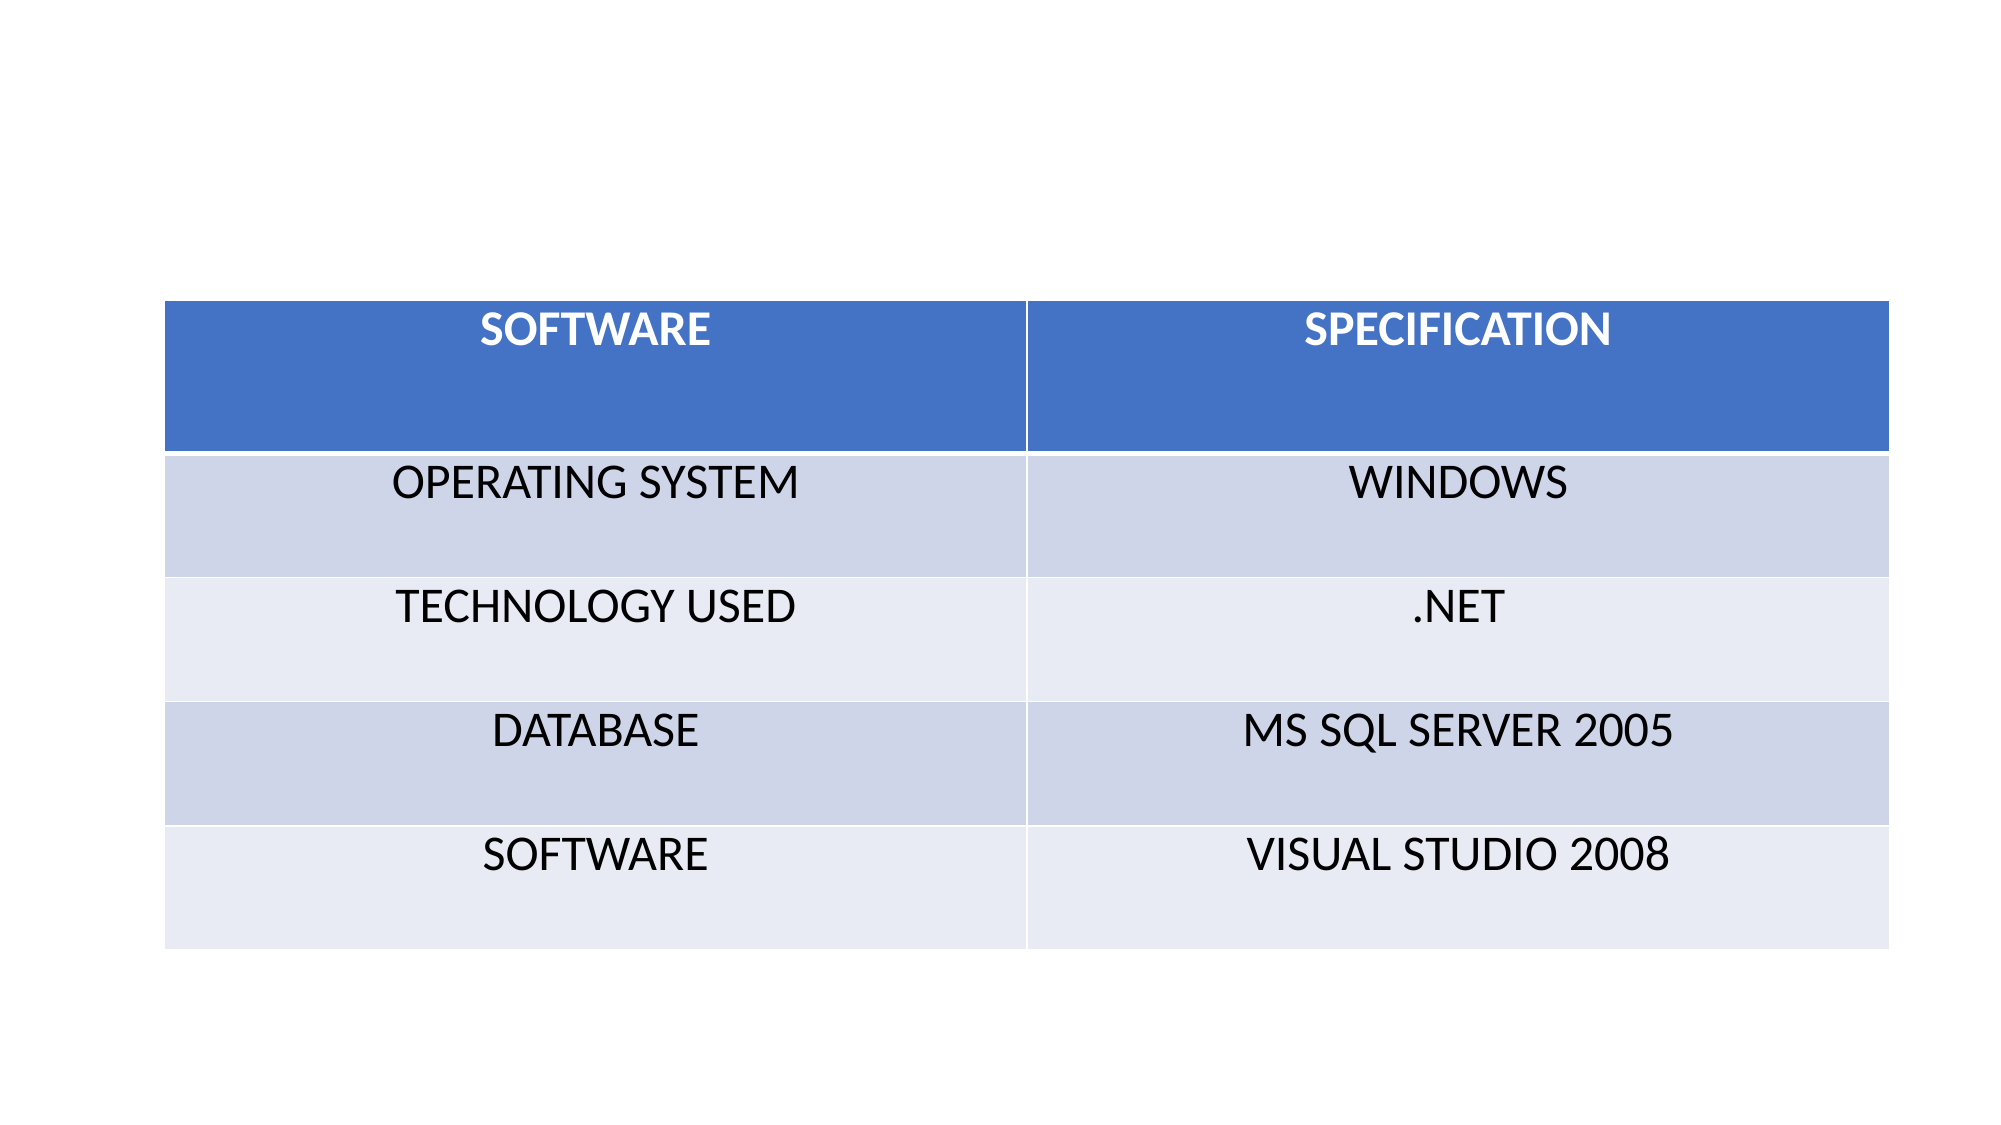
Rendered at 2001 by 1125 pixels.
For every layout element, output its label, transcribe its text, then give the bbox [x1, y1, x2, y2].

table_cell VISUAL STUDIO 2008 [1028, 827, 1889, 949]
table_cell SOFTWARE [165, 827, 1026, 949]
table_header SOFTWARE [165, 301, 1026, 451]
table_cell MS SQL SERVER 2005 [1028, 702, 1889, 825]
table_cell OPERATING SYSTEM [165, 456, 1026, 577]
table_cell .NET [1028, 578, 1889, 701]
table_header SPECIFICATION [1028, 301, 1889, 451]
table_cell WINDOWS [1028, 456, 1889, 577]
table_cell TECHNOLOGY USED [165, 578, 1026, 701]
table_cell DATABASE [165, 702, 1026, 825]
